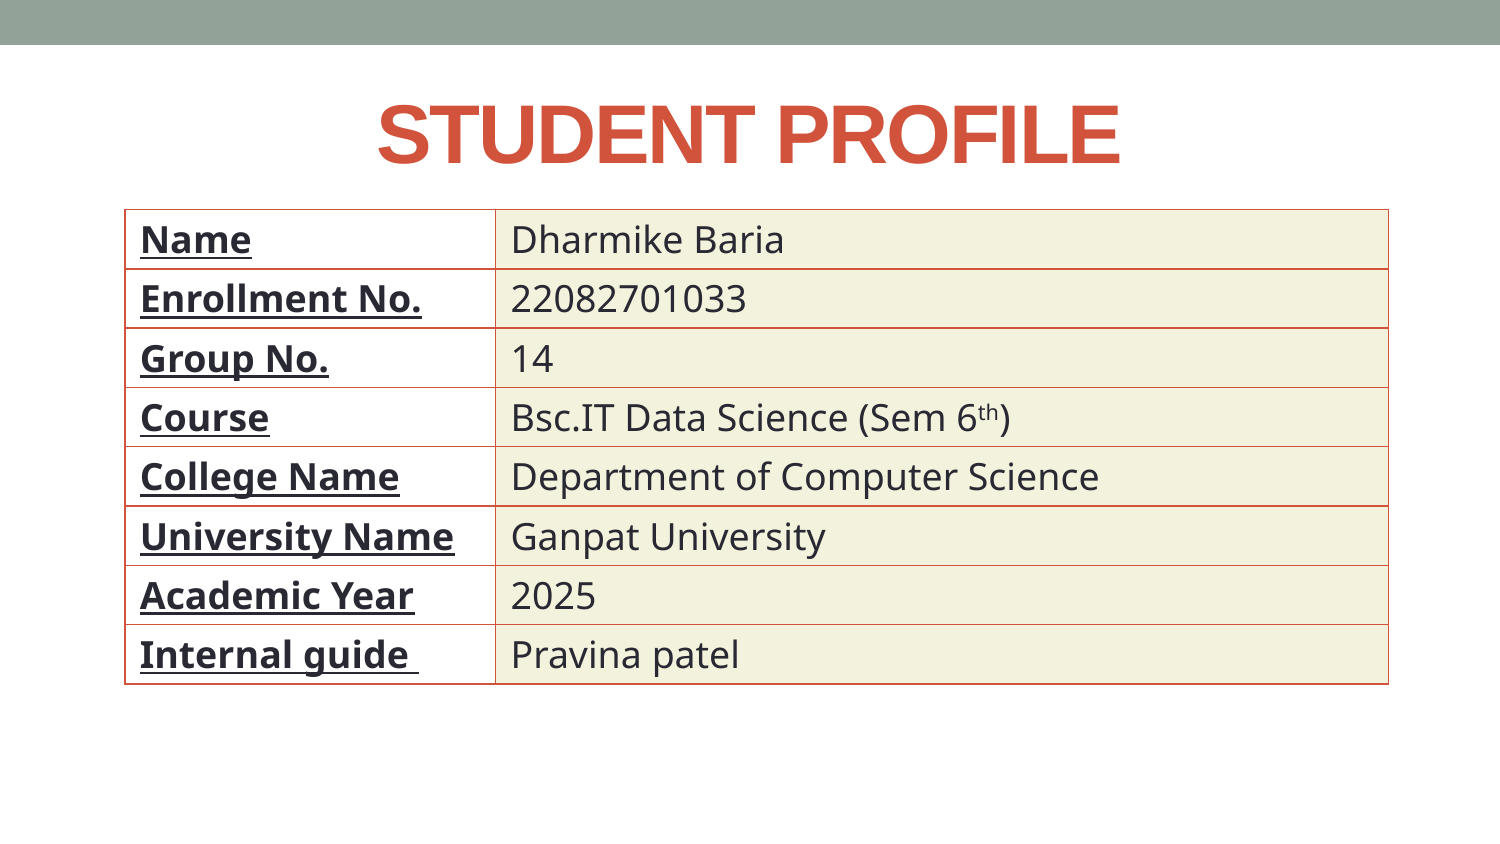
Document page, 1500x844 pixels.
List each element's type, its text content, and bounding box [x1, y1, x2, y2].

table_cell Academic Year [126, 566, 495, 624]
title STUDENT PROFILE [75, 65, 1425, 188]
table_cell Department of Computer Science [496, 447, 1388, 505]
table_cell Pravina patel [496, 625, 1388, 683]
table_header Dharmike Baria [496, 210, 1388, 268]
table_cell Course [126, 388, 495, 446]
table_cell 22082701033 [496, 270, 1388, 327]
table_cell Bsc.IT Data Science (Sem 6th) [496, 388, 1388, 446]
table_cell Ganpat University [496, 507, 1388, 565]
table_cell Enrollment No. [126, 270, 495, 327]
table_cell College Name [126, 447, 495, 505]
table_header Name [126, 210, 495, 268]
table_cell University Name [126, 507, 495, 565]
table_cell Group No. [126, 329, 495, 387]
table_cell Internal guide [126, 625, 495, 683]
table_cell 2025 [496, 566, 1388, 624]
table_cell 14 [496, 329, 1388, 387]
